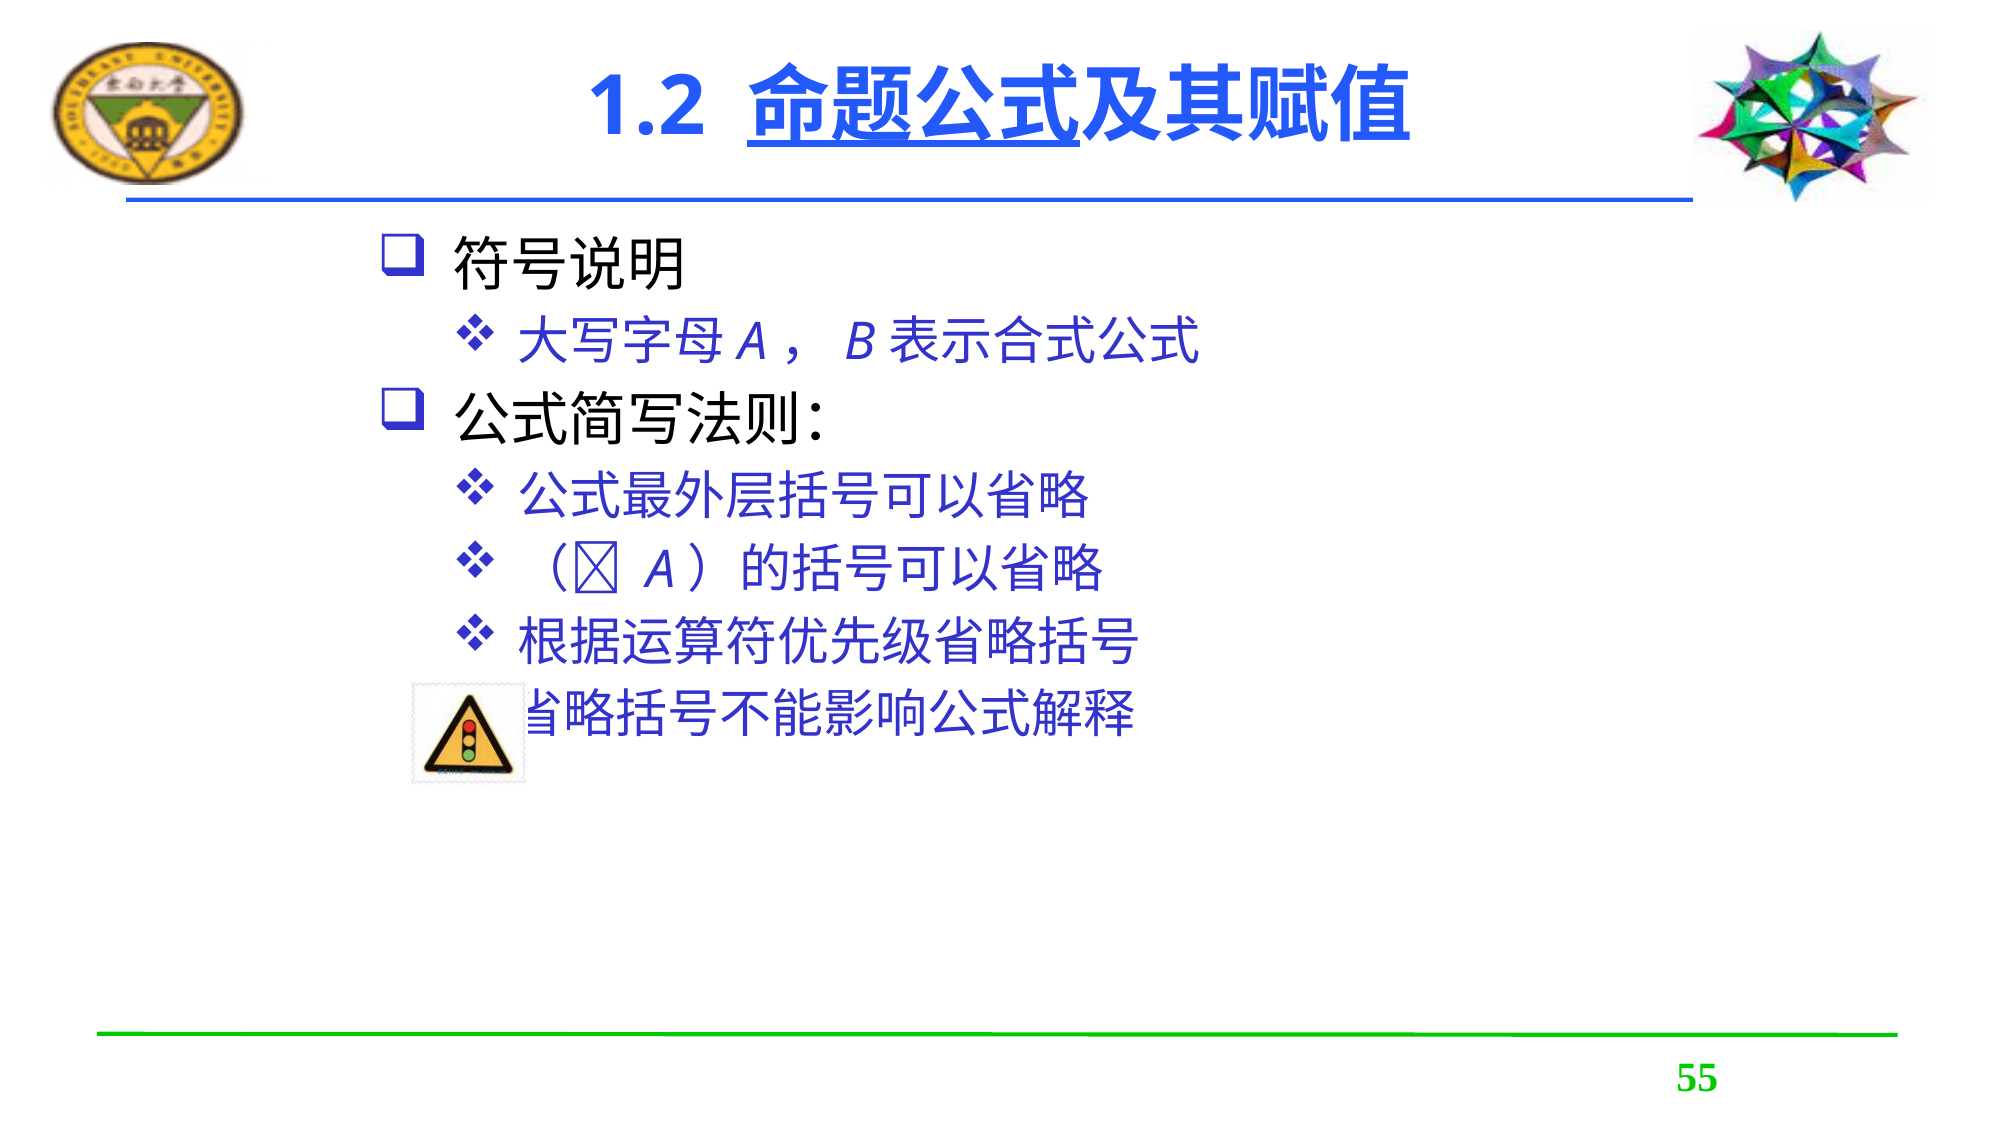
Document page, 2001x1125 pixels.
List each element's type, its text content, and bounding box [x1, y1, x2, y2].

picture [1693, 30, 1935, 202]
picture [39, 42, 150, 185]
list 符号说明 大写字母A，B表示合式公式 公式简写法则： 公式最外层括号可以省略 （ A）的括号可以省略 根据运算符优先级省略括号 省略括号不能影响公式解释 [362, 220, 1662, 1024]
title 1.2 命题公式及其赋值 [150, 7, 1850, 195]
picture [409, 680, 528, 786]
